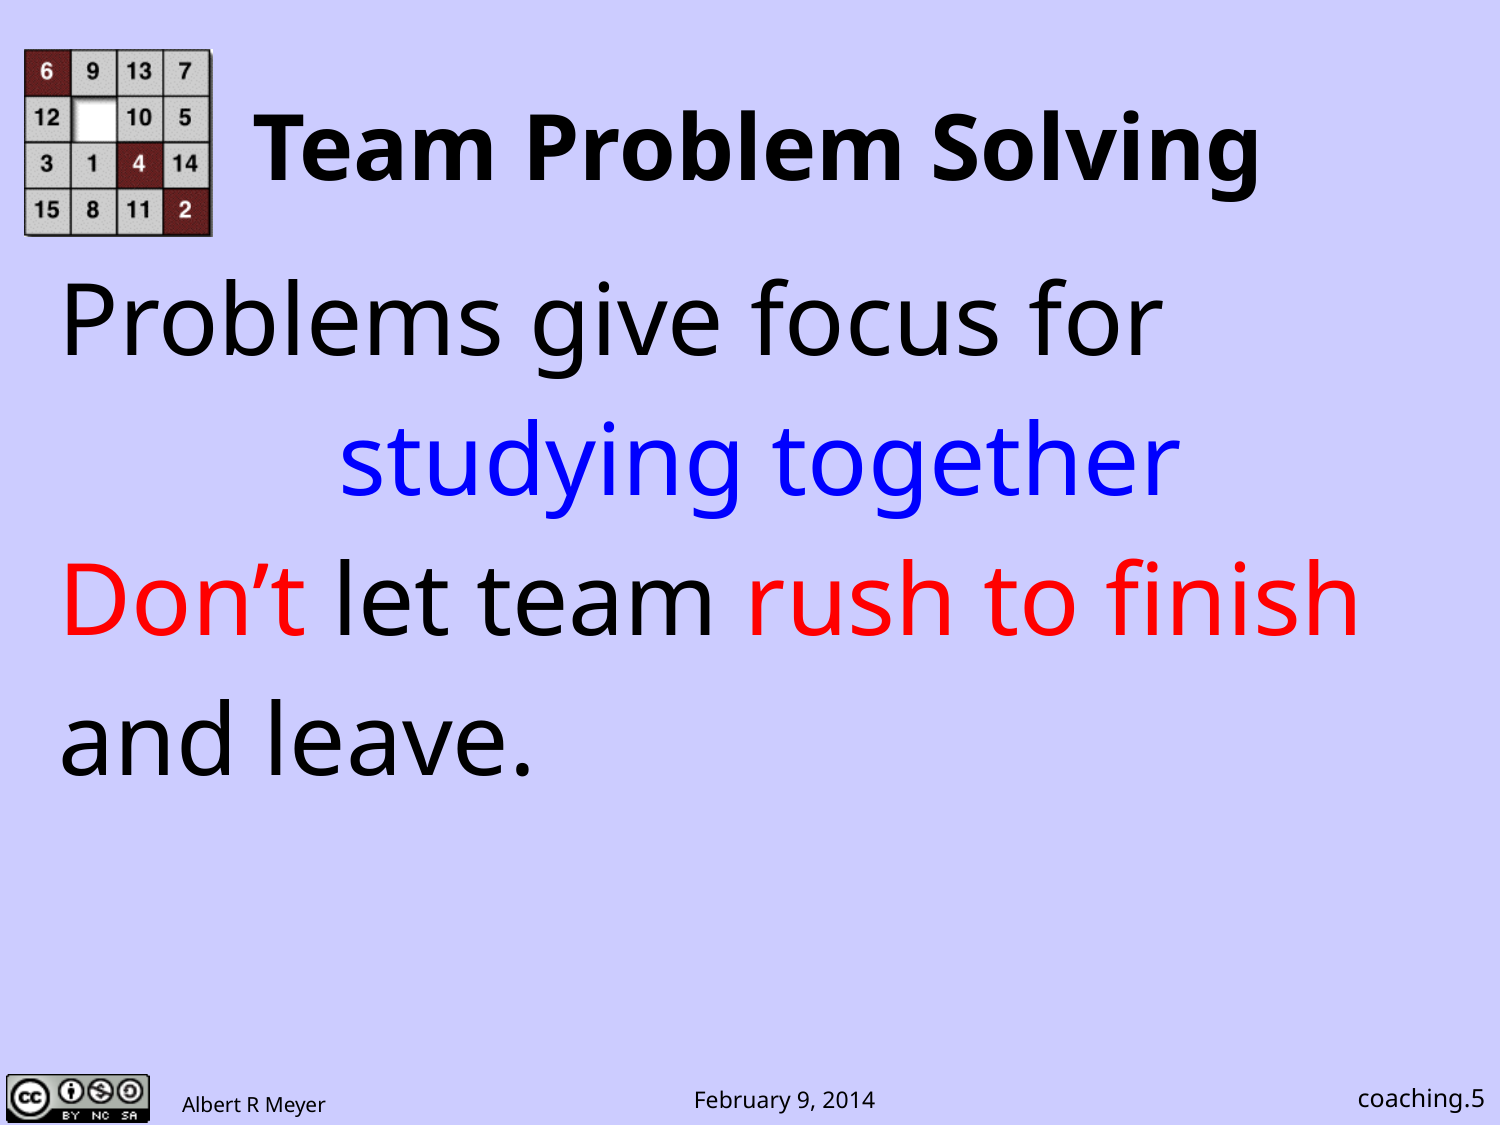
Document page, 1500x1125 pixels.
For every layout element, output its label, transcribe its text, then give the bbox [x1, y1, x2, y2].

picture [24, 49, 213, 237]
title Team Problem Solving [237, 49, 1476, 238]
picture [6, 1074, 150, 1123]
slide_number coaching.5 [1322, 1074, 1500, 1125]
list Problems give focus for studying together Don’t let team rush to finish and leave. [43, 247, 1478, 1011]
